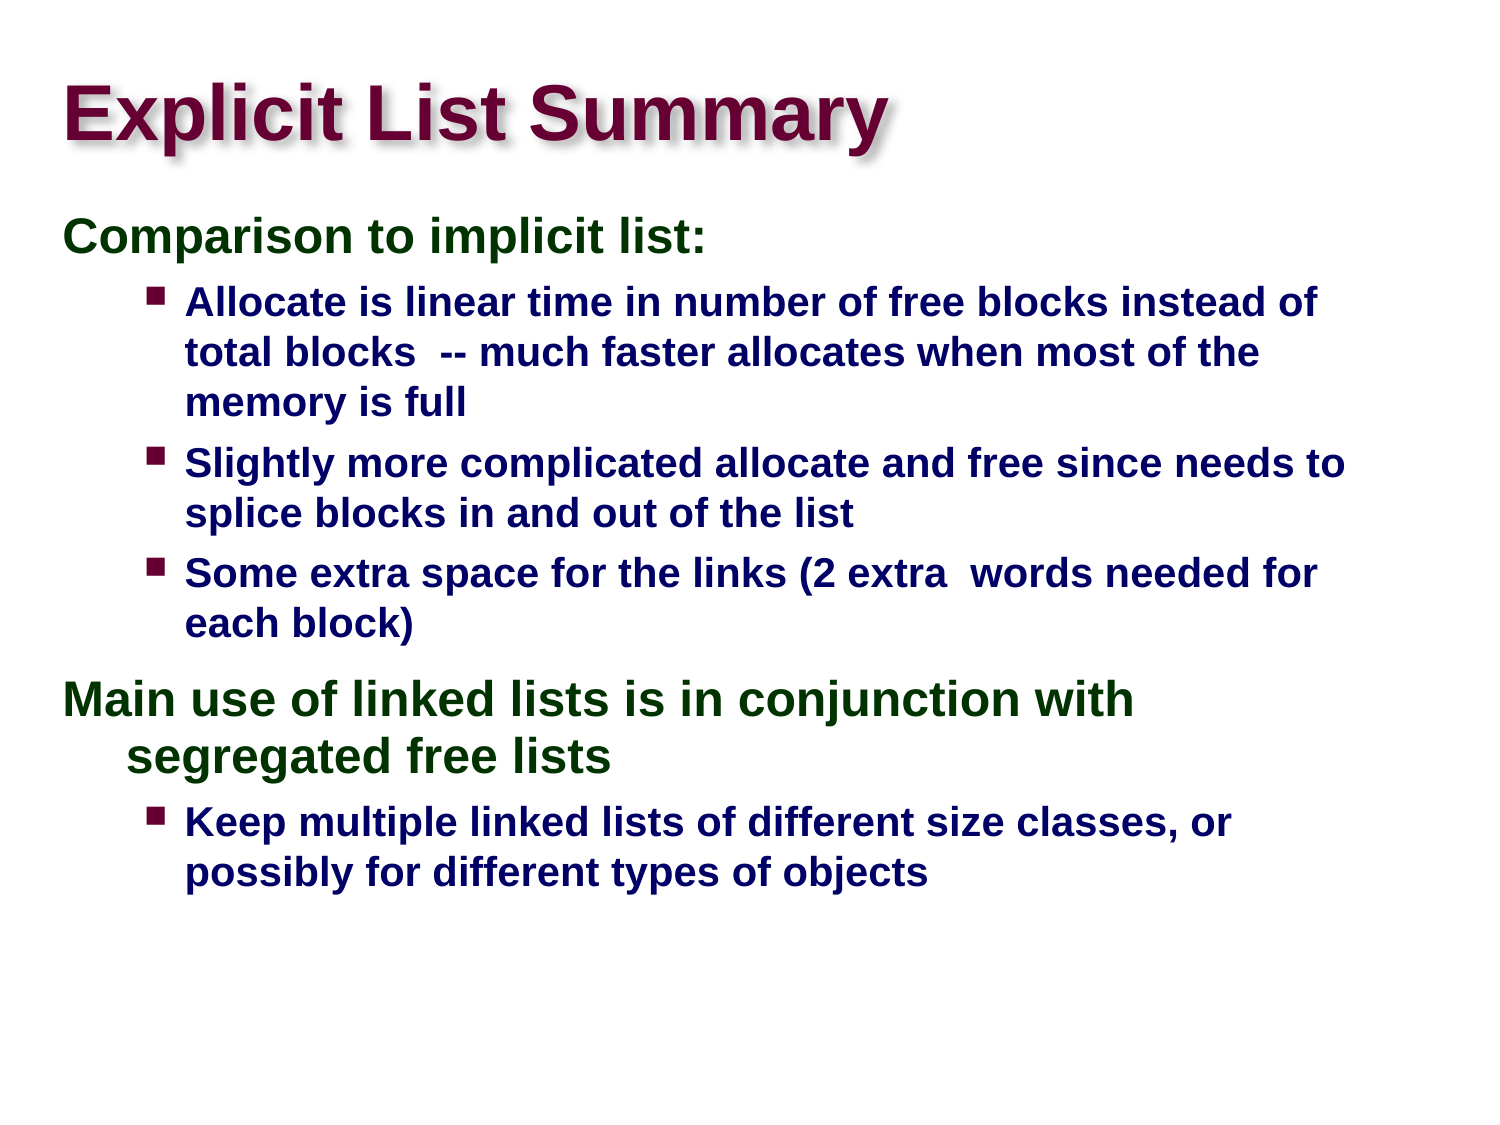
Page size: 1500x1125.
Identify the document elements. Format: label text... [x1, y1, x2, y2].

list Comparison to implicit list: Allocate is linear time in number of free blocks instead of total blocks -- much faster allocates when most of the memory is full Slightly more complicated allocate and free since needs to splice blocks in and out of the list Some extra space for the links (2 extra words needed for each block) Main use of linked lists is in conjunction with segregated free lists Keep multiple linked lists of different size classes, or possibly for different types of objects [47, 199, 1411, 1058]
title Explicit List Summary [62, 68, 1136, 163]
